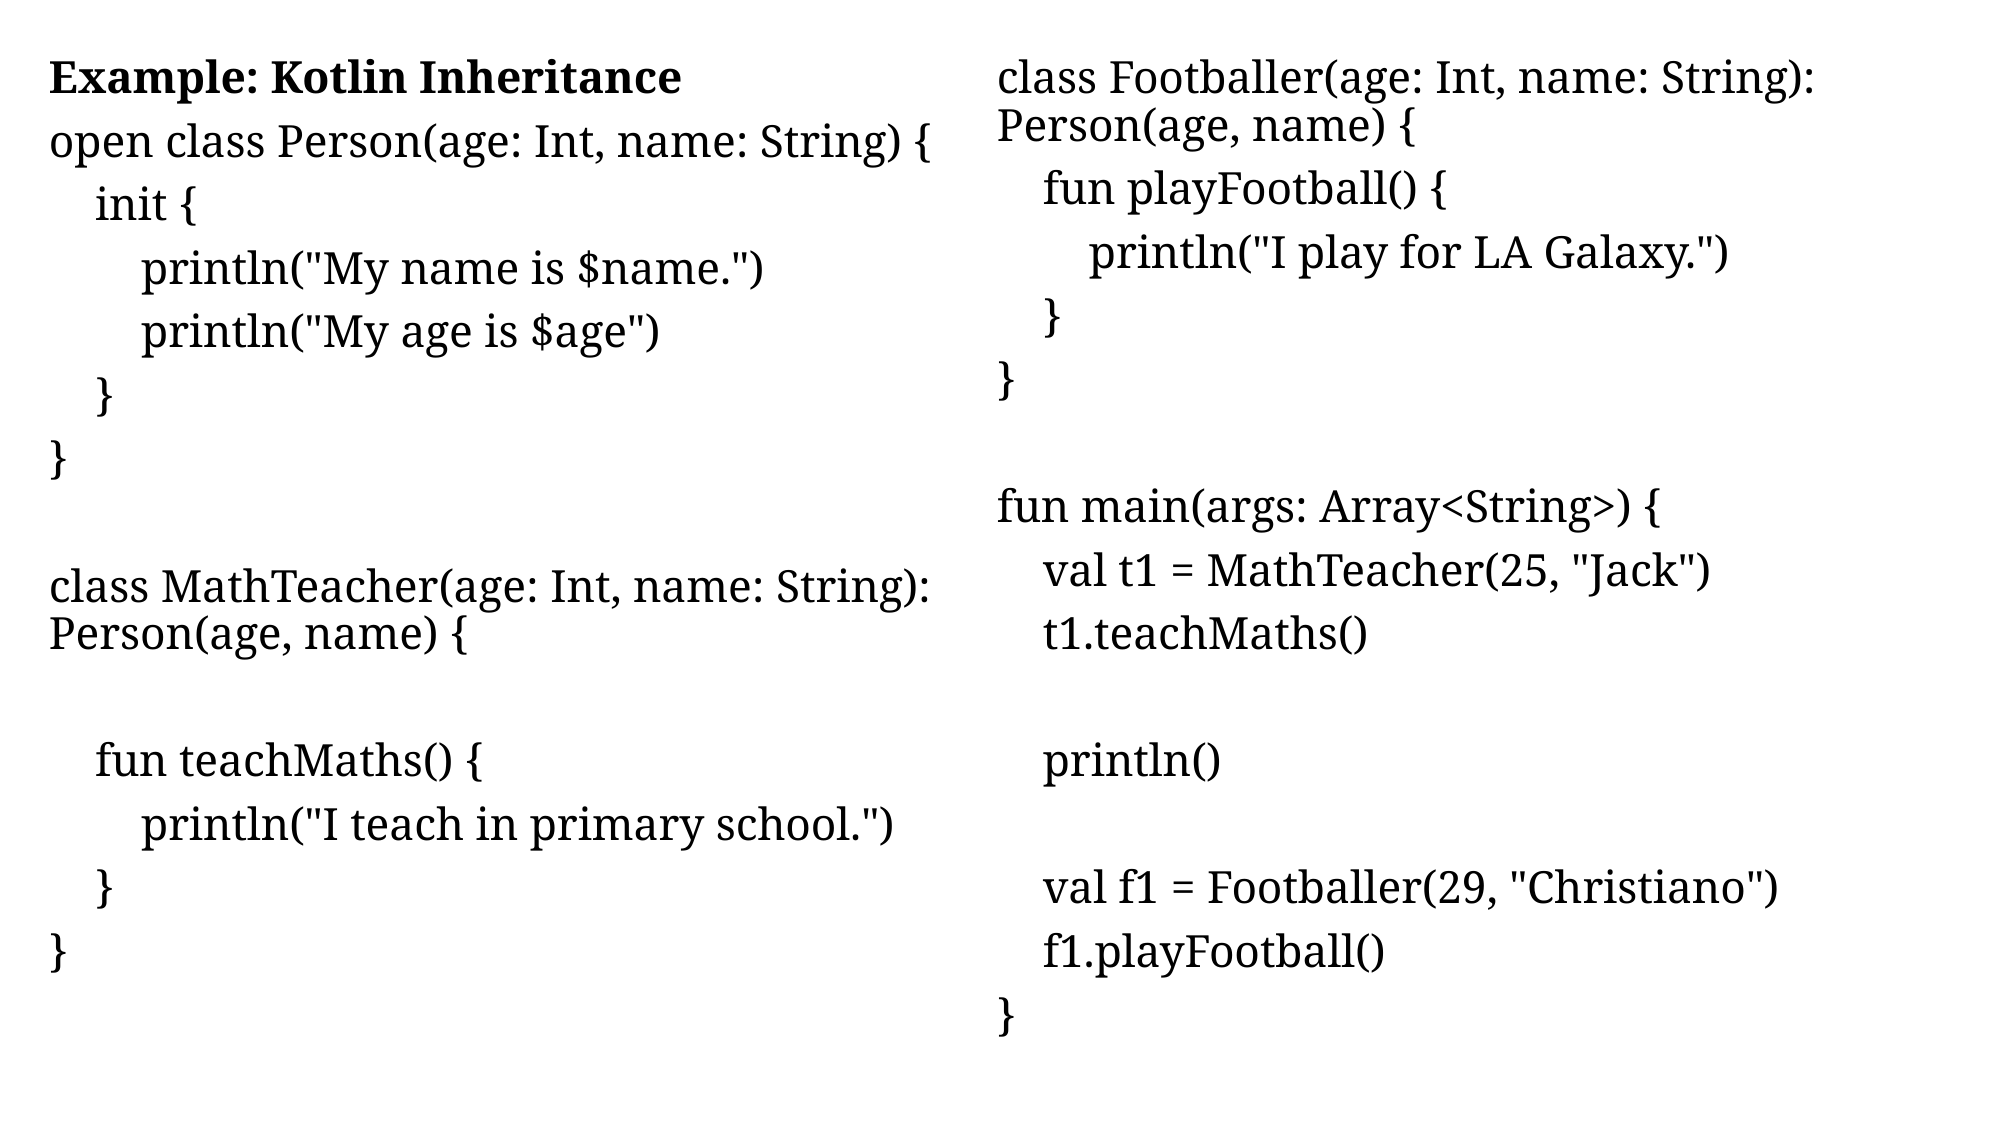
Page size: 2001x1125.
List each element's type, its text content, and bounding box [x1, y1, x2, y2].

list Example: Kotlin Inheritance open class Person(age: Int, name: String) { init { println("My name is $name.") println("My age is $age") } } class MathTeacher(age: Int, name: String): Person(age, name) { fun teachMaths() { println("I teach in primary school.") } } class Footballer(age: Int, name: String): Person(age, name) { fun playFootball() { println("I play for LA Galaxy.") } } fun main(args: Array<String>) { val t1 = MathTeacher(25, "Jack") t1.teachMaths() println() val f1 = Footballer(29, "Christiano") f1.playFootball() } [33, 48, 1960, 1049]
